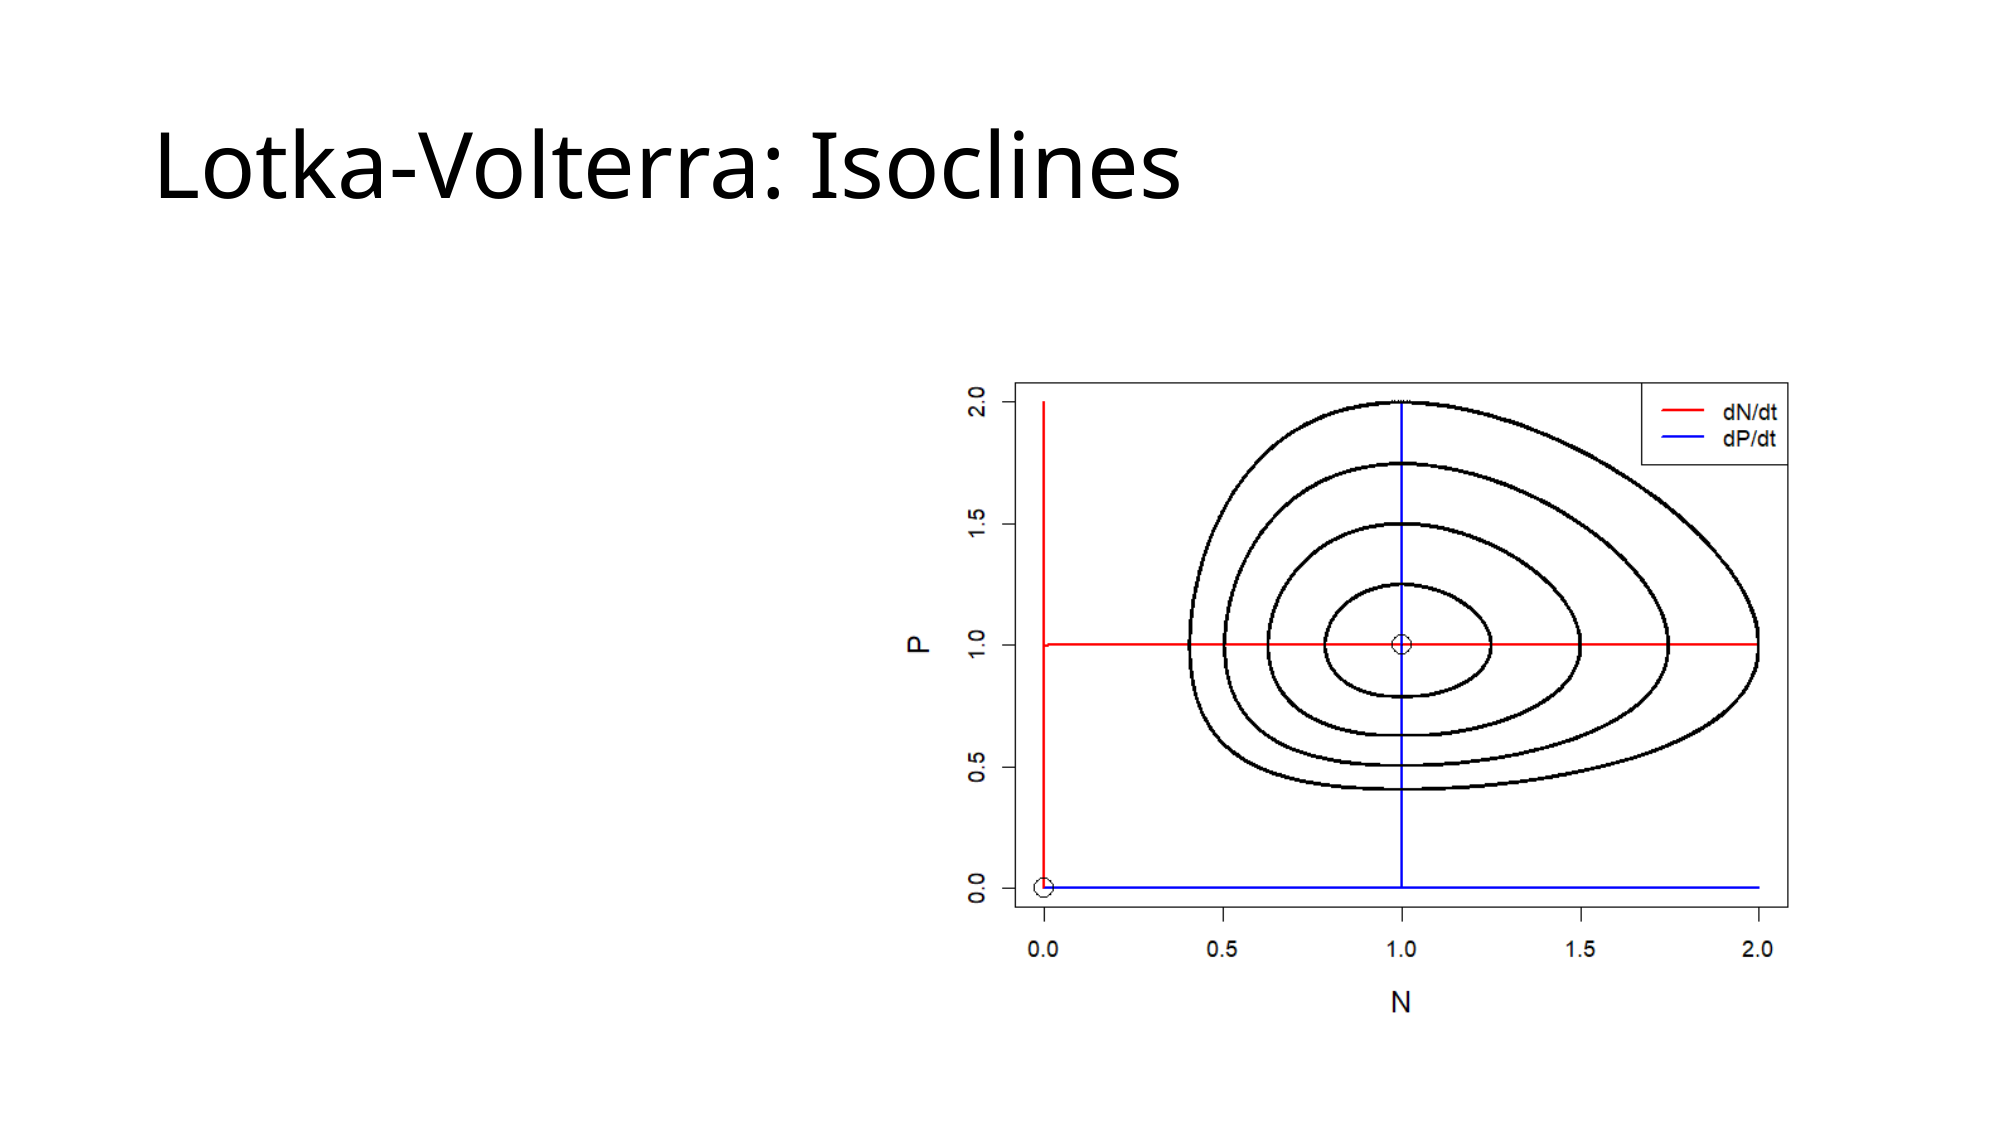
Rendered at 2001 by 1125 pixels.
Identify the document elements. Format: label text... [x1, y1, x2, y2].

picture [861, 220, 1897, 1045]
title Lotka-Volterra: Isoclines [137, 59, 1863, 278]
